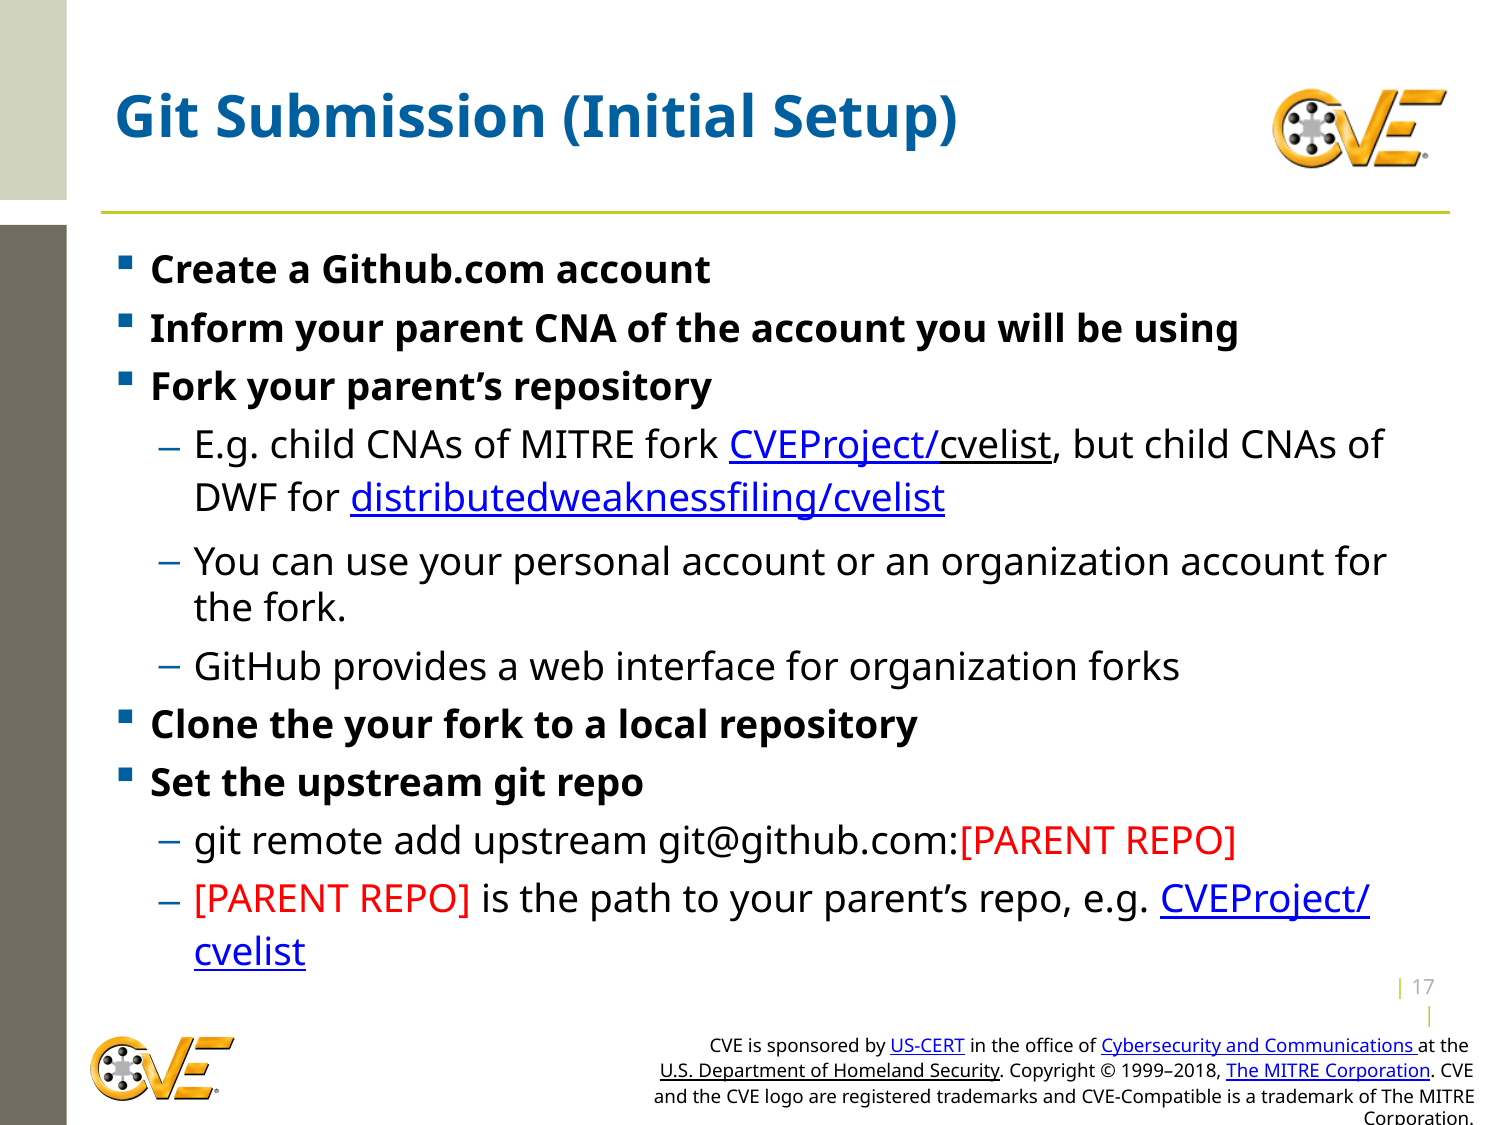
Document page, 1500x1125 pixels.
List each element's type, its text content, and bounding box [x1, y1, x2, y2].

title Git Submission (Initial Setup) [99, 45, 1248, 188]
picture [87, 1033, 237, 1104]
picture [1269, 85, 1450, 172]
slide_number | 17 | [1368, 1004, 1450, 1035]
list Create a Github.com account Inform your parent CNA of the account you will be using Fork your parent’s repository E.g. child CNAs of MITRE fork CVEProject/cvelist, but child CNAs of DWF for distributedweaknessfiling/cvelist You can use your personal account or an organization account for the fork. GitHub provides a web interface for organization forks Clone the your fork to a local repository Set the upstream git repo git remote add upstream git@github.com:[PARENT REPO] [PARENT REPO] is the path to your parent’s repo, e.g. CVEProject/cvelist [99, 237, 1450, 991]
